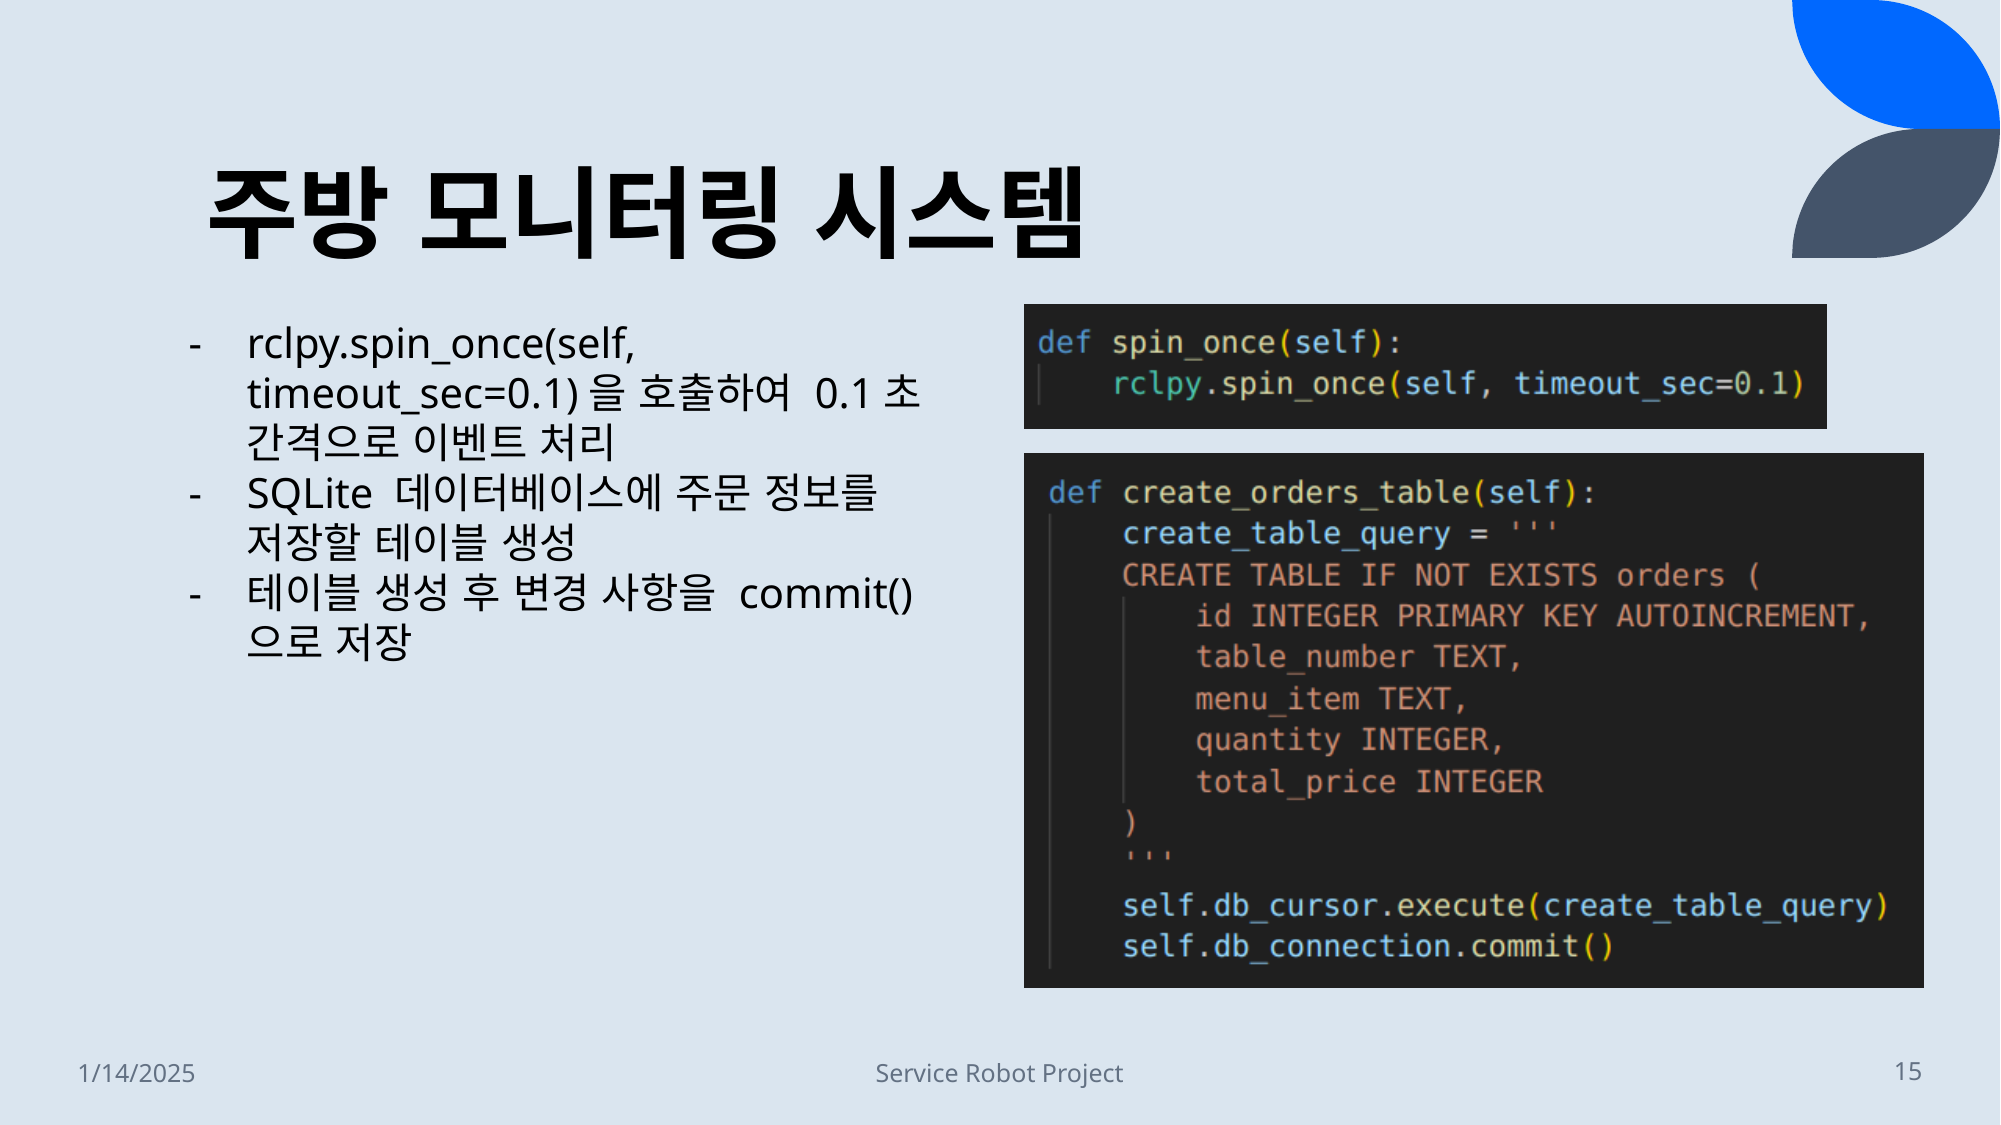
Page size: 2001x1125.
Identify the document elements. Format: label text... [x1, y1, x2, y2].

slide_number ‹#› [1665, 1042, 1938, 1103]
picture [1024, 304, 1827, 429]
picture [1024, 453, 1924, 989]
text_box rclpy.spin_once(self, timeout_sec=0.1)을 호출하여 0.1초 간격으로 이벤트 처리 SQLite 데이터베이스에 주문 정보를 저장할 테이블 생성 테이블 생성 후 변경 사항을 commit()으로 저장 [156, 302, 950, 996]
footer Service Robot Project [662, 1042, 1338, 1103]
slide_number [62, 1042, 342, 1103]
title 주방 모니터링 시스템 [191, 62, 1796, 280]
